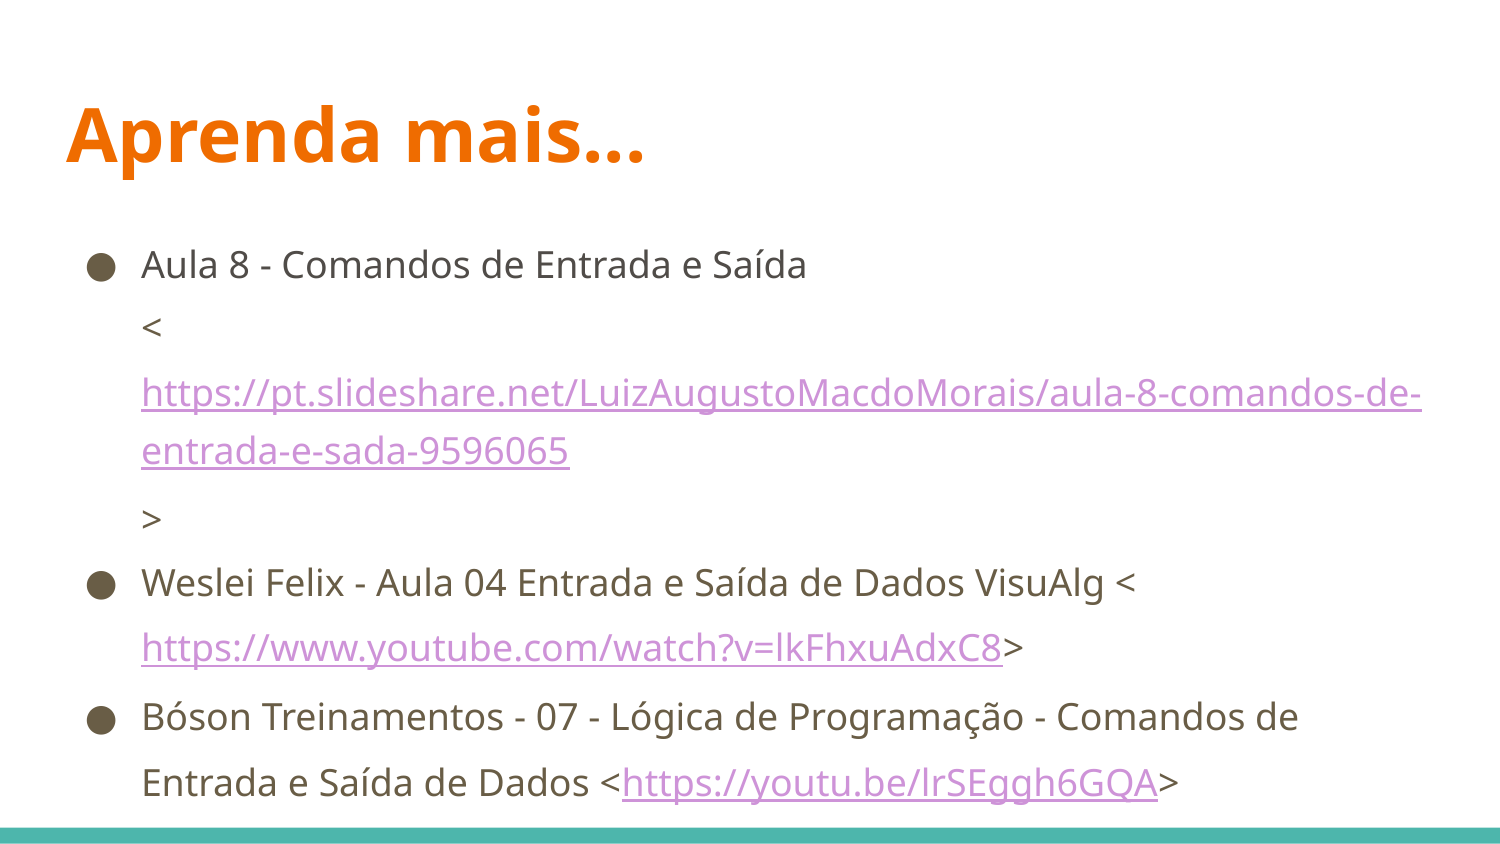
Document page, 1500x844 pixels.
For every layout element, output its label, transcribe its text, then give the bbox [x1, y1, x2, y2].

list Aula 8 - Comandos de Entrada e Saída <https://pt.slideshare.net/LuizAugustoMacdoMorais/aula-8-comandos-de-entrada-e-sada-9596065> Weslei Felix - Aula 04 Entrada e Saída de Dados VisuAlg <https://www.youtube.com/watch?v=lkFhxuAdxC8> Bóson Treinamentos - 07 - Lógica de Programação - Comandos de Entrada e Saída de Dados <https://youtu.be/lrSEggh6GQA> [51, 207, 1449, 750]
title Aprenda mais... [51, 72, 1449, 189]
